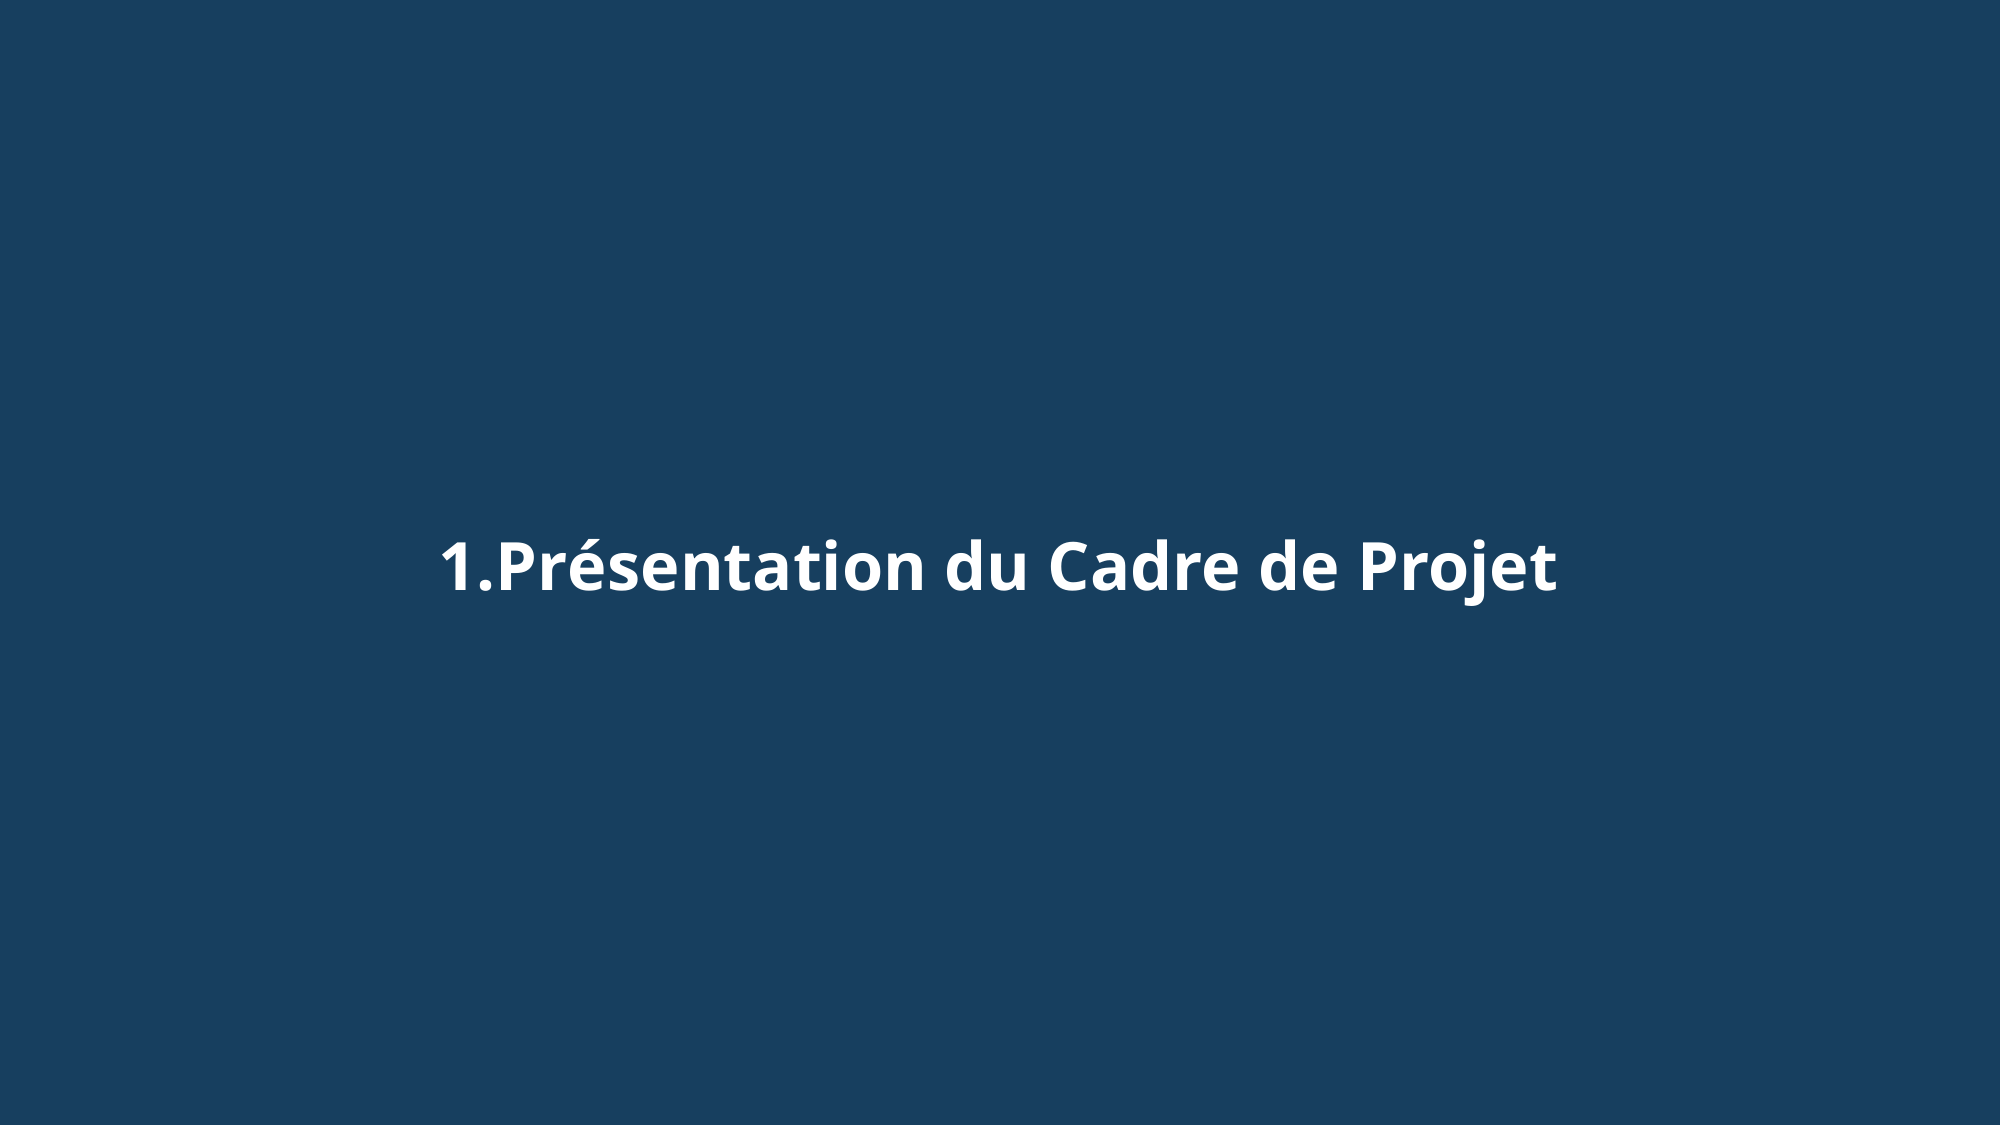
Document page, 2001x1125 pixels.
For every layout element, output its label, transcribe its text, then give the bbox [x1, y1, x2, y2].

text_box 1.Présentation du Cadre de Projet [0, 0, 1999, 1125]
